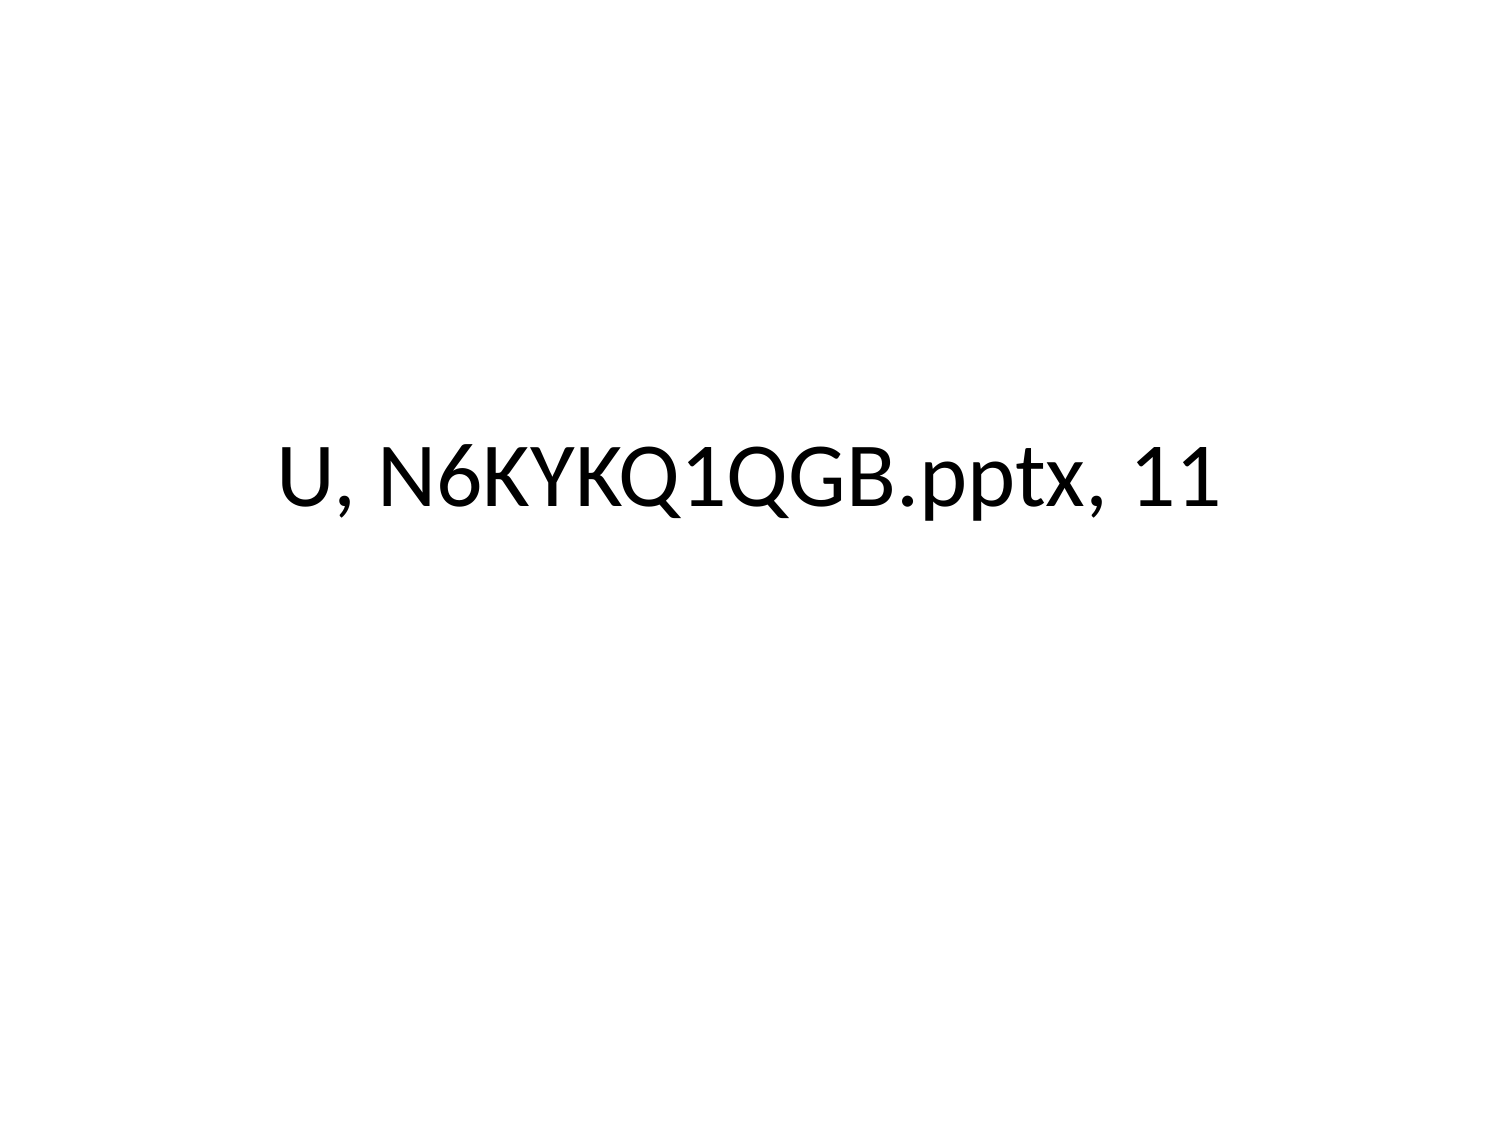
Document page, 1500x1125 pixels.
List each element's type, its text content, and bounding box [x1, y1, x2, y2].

title U, N6KYKQ1QGB.pptx, 11 [112, 349, 1388, 591]
